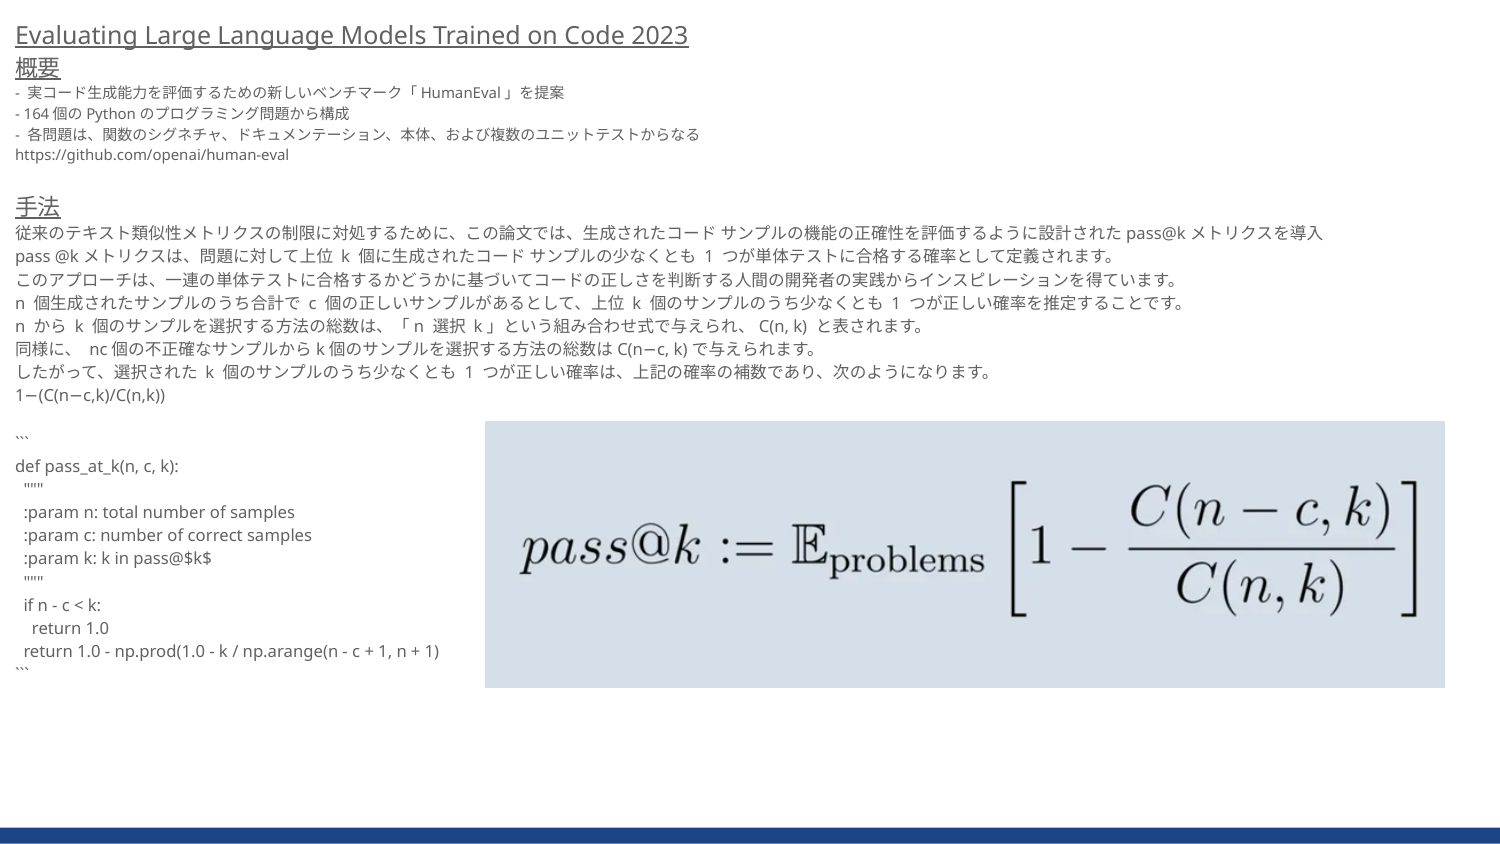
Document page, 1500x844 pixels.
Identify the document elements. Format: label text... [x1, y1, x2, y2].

list Evaluating Large Language Models Trained on Code 2023 概要 - 実コード生成能力を評価するための新しいベンチマーク「HumanEval」を提案 - 164個のPythonのプログラミング問題から構成 - 各問題は、関数のシグネチャ、ドキュメンテーション、本体、および複数のユニットテストからなる https://github.com/openai/human-eval 手法 従来のテキスト類似性メトリクスの制限に対処するために、この論文では、生成されたコード サンプルの機能の正確性を評価するように設計されたpass@kメトリクスを導入 pass @kメトリクスは、問題に対して上位 k 個に生成されたコード サンプルの少なくとも 1 つが単体テストに合格する確率として定義されます。 このアプローチは、一連の単体テストに合格するかどうかに基づいてコードの正しさを判断する人間の開発者の実践からインスピレーションを得ています。 n 個生成されたサンプルのうち合計で c 個の正しいサンプルがあるとして、上位 k 個のサンプルのうち少なくとも 1 つが正しい確率を推定することです。 n から k 個のサンプルを選択する方法の総数は、「n 選択 k」という組み合わせ式で与えられ、C(n, k) と表されます。 同様に、 nc個の不正確なサンプルからk個のサンプルを選択する方法の総数はC(n−c, k)で与えられます。 したがって、選択された k 個のサンプルのうち少なくとも 1 つが正しい確率は、上記の確率の補数であり、次のようになります。 1−(C(n−c,k)​/C(n,k)) ``` def pass_at_k(n, c, k): """ :param n: total number of samples :param c: number of correct samples :param k: k in pass@$k$ """ if n - c < k: return 1.0 return 1.0 - np.prod(1.0 - k / np.arange(n - c + 1, n + 1) ``` [0, 0, 1500, 829]
picture [485, 421, 1445, 688]
